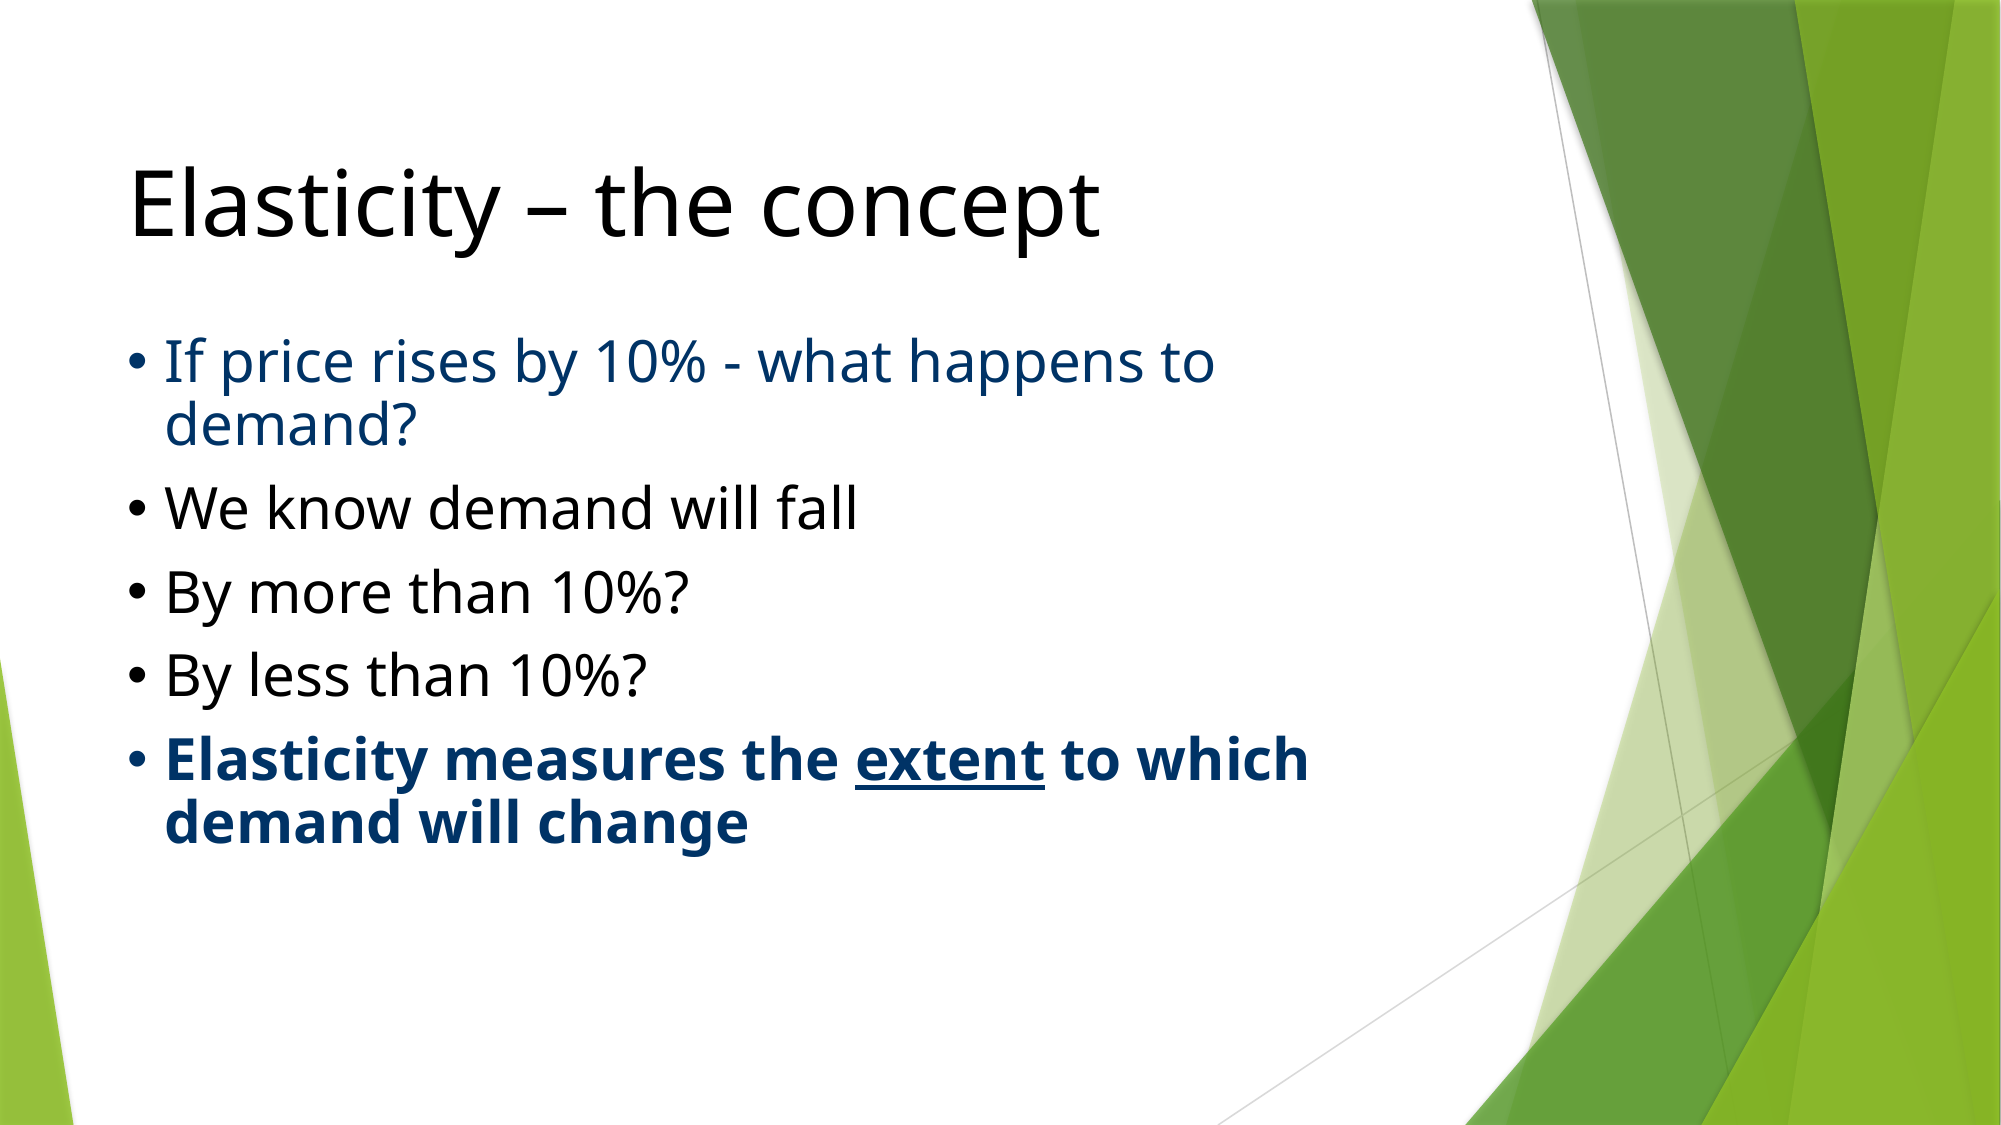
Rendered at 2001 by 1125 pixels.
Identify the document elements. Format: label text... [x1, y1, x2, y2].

text_box If price rises by 10% - what happens to demand? We know demand will fall By more than 10%? By less than 10%? Elasticity measures the extent to which demand will change [112, 324, 1388, 1000]
text_box Elasticity – the concept [112, 149, 1388, 275]
